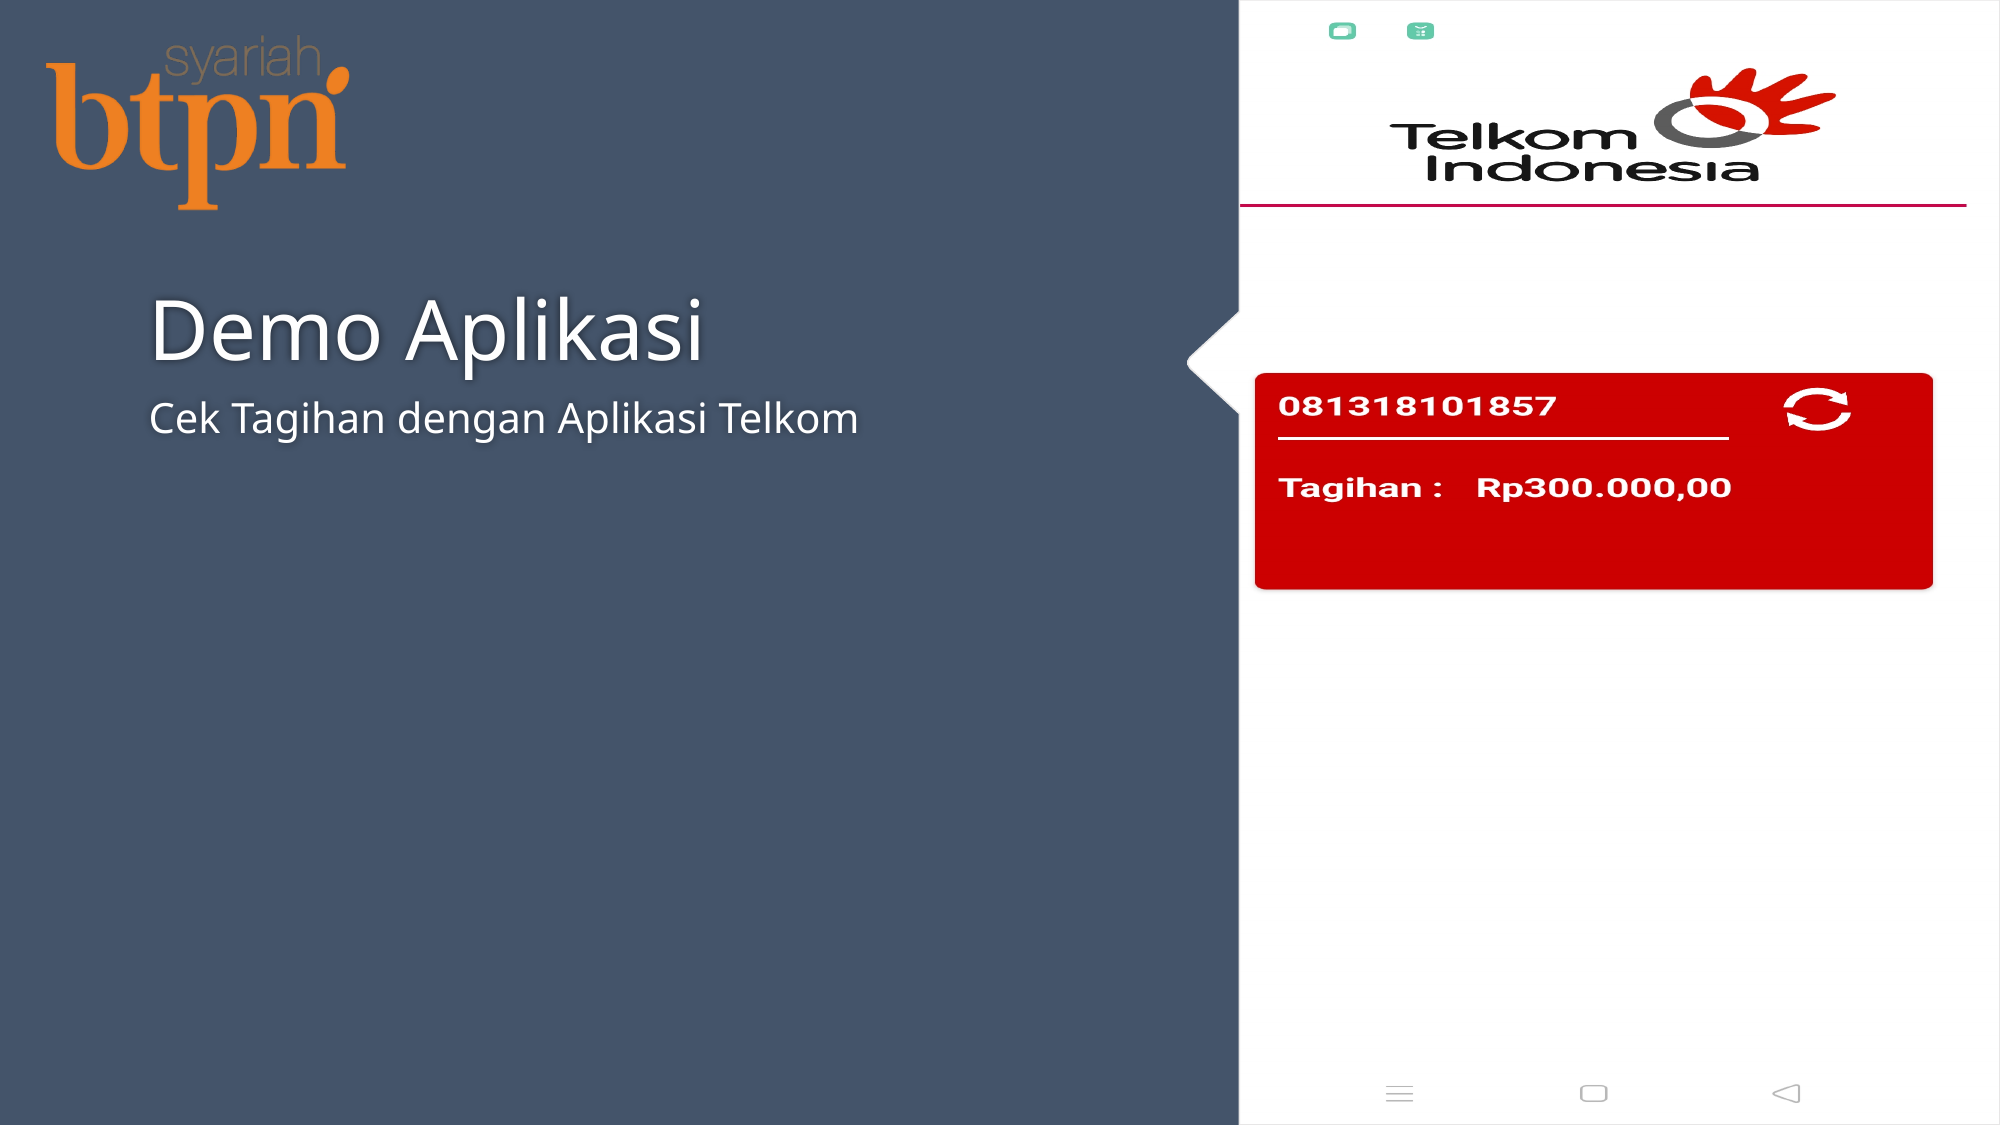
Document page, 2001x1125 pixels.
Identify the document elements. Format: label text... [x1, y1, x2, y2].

picture [0, 3, 409, 235]
picture [1187, 0, 2000, 1125]
title Demo Aplikasi [133, 119, 930, 379]
list Cek Tagihan dengan Aplikasi Telkom [133, 384, 930, 962]
